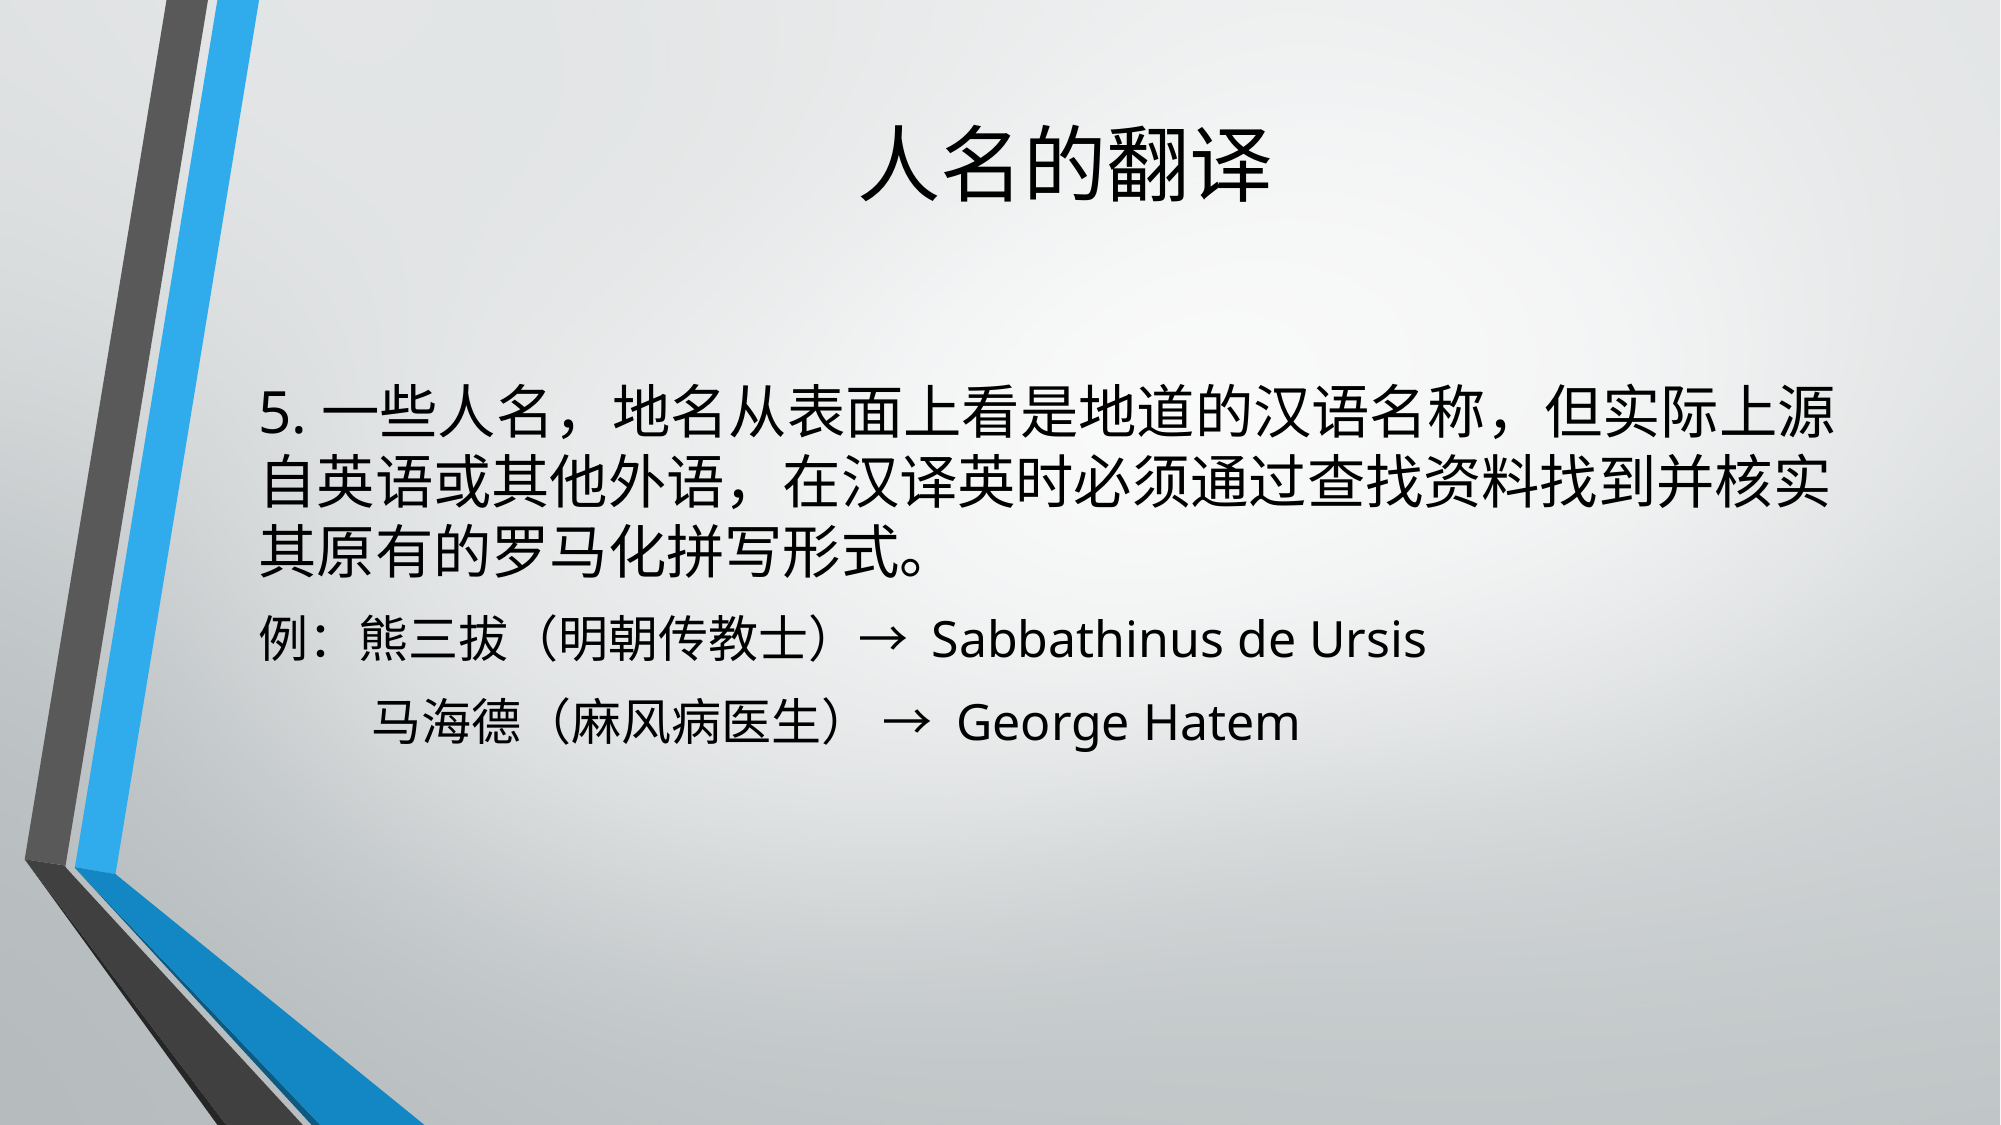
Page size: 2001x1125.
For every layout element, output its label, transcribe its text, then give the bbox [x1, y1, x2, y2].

title 人名的翻译 [243, 18, 1887, 306]
list 5.一些人名，地名从表面上看是地道的汉语名称，但实际上源自英语或其他外语，在汉译英时必须通过查找资料找到并核实其原有的罗马化拼写形式。 例：熊三拔（明朝传教士）→ Sabbathinus de Ursis 马海德（麻风病医生） → George Hatem [243, 306, 1887, 819]
